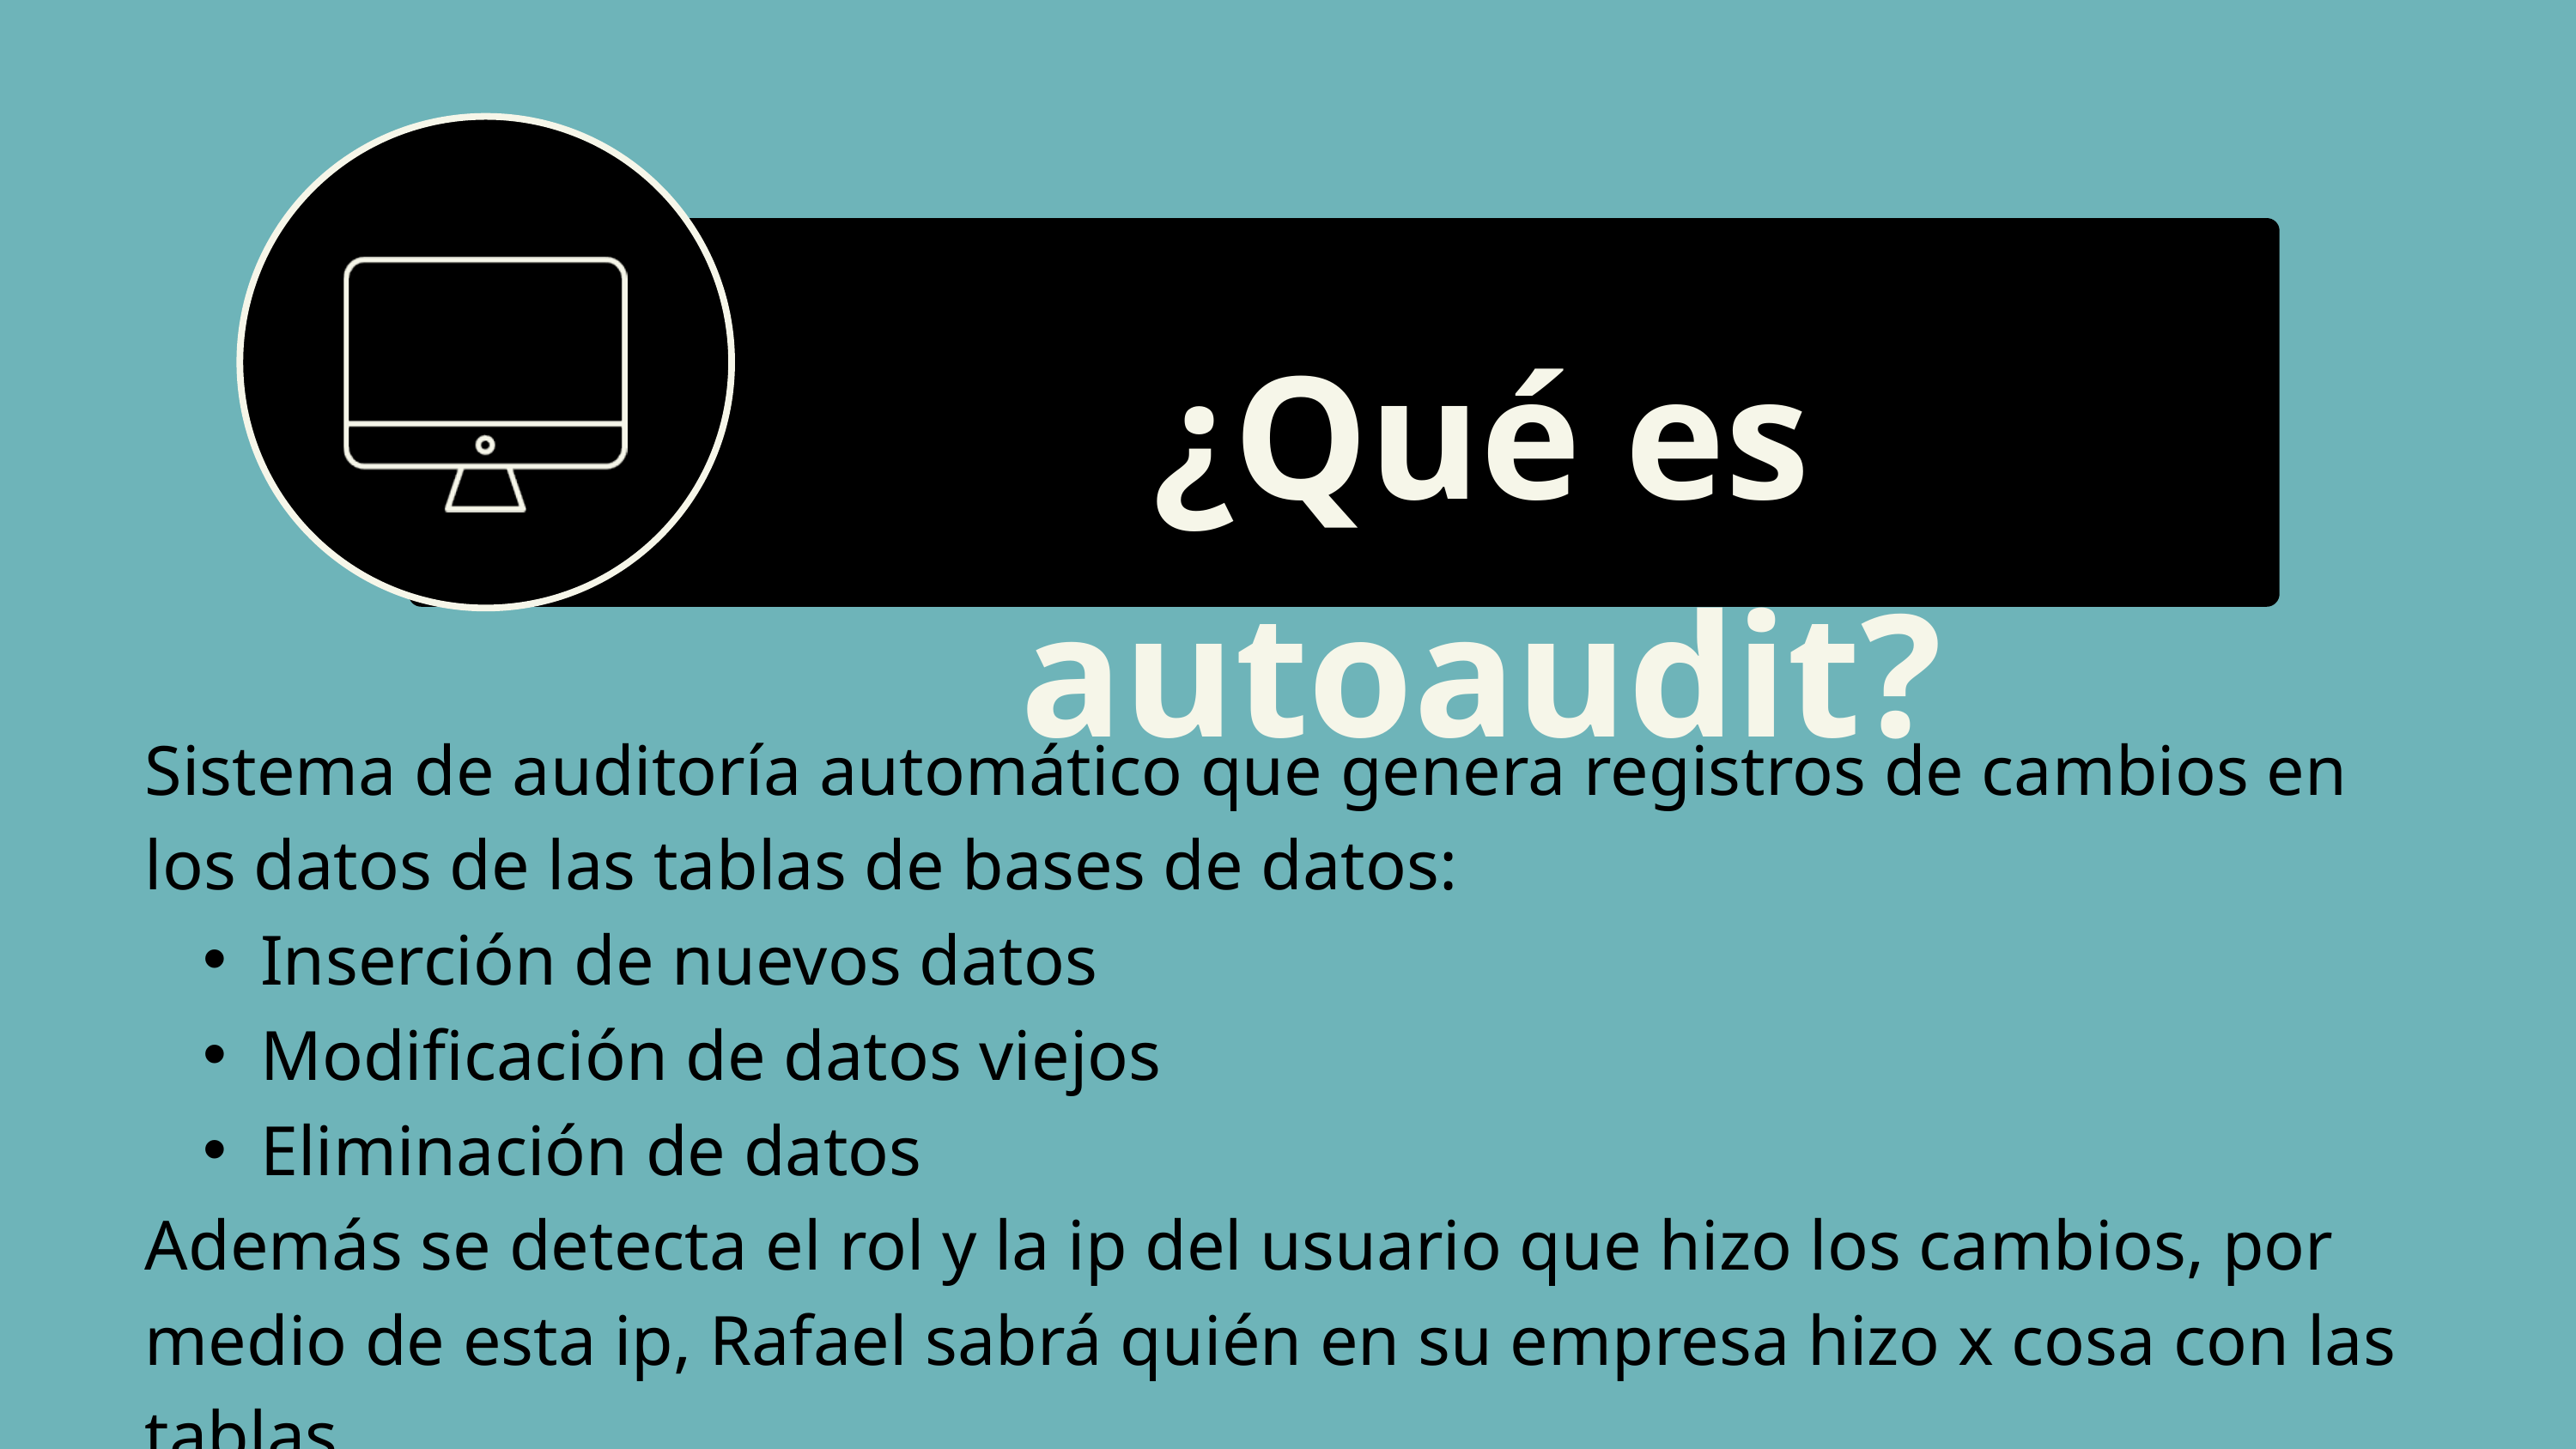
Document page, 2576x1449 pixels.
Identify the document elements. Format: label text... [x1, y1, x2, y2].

text_box Sistema de auditoría automático que genera registros de cambios en los datos de las tablas de bases de datos: Inserción de nuevos datos Modificación de datos viejos Eliminación de datos Además se detecta el rol y la ip del usuario que hizo los cambios, por medio de esta ip, Rafael sabrá quién en su empresa hizo x cosa con las tablas. [144, 713, 2432, 1449]
text_box ¿Qué es autoaudit? [917, 616, 2046, 771]
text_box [240, 116, 732, 609]
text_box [736, 217, 2280, 607]
